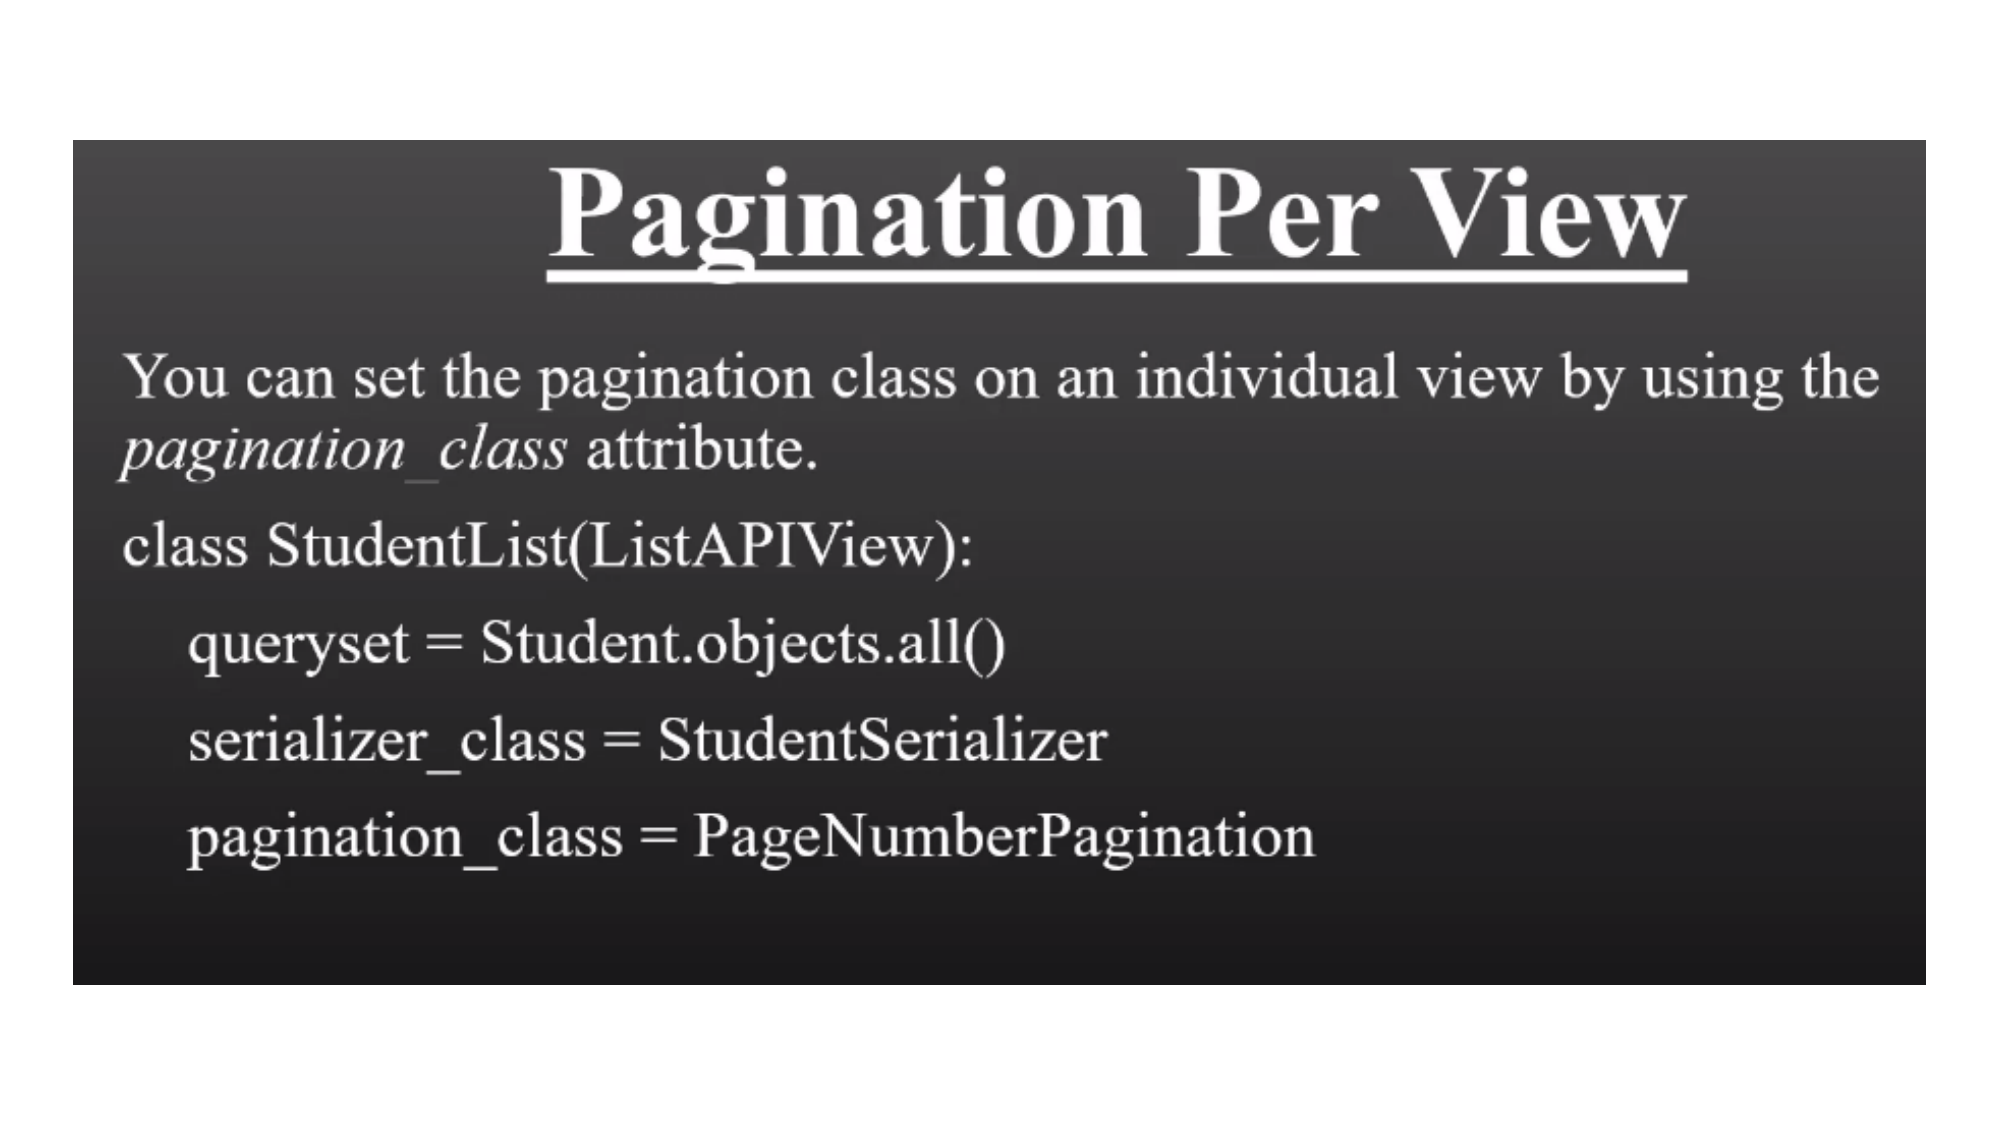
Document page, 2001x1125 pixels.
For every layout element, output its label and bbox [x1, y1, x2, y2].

list [73, 140, 1926, 985]
